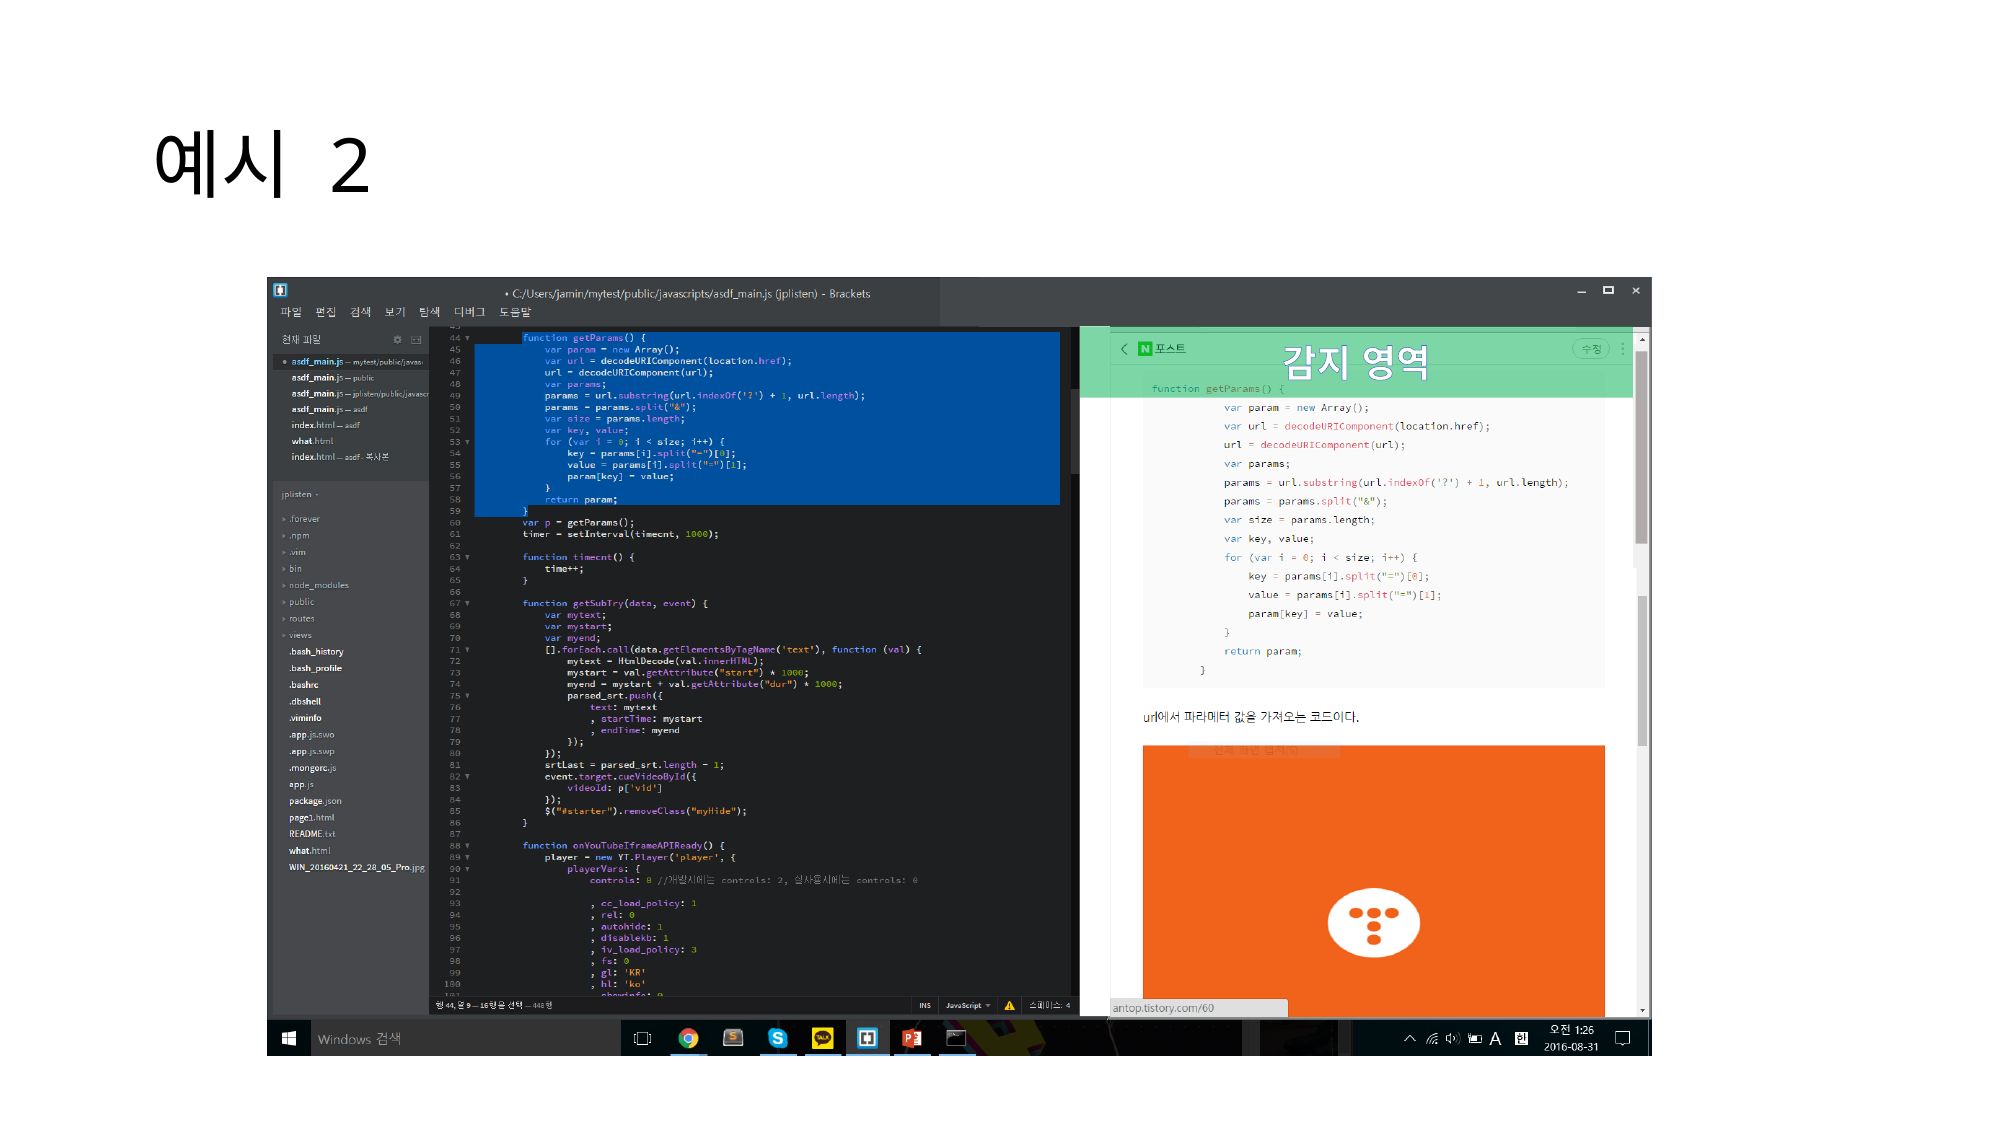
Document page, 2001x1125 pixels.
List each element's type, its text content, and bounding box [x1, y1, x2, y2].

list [267, 277, 1652, 1056]
title 예시 2 [137, 59, 1863, 278]
picture [978, 277, 1652, 327]
